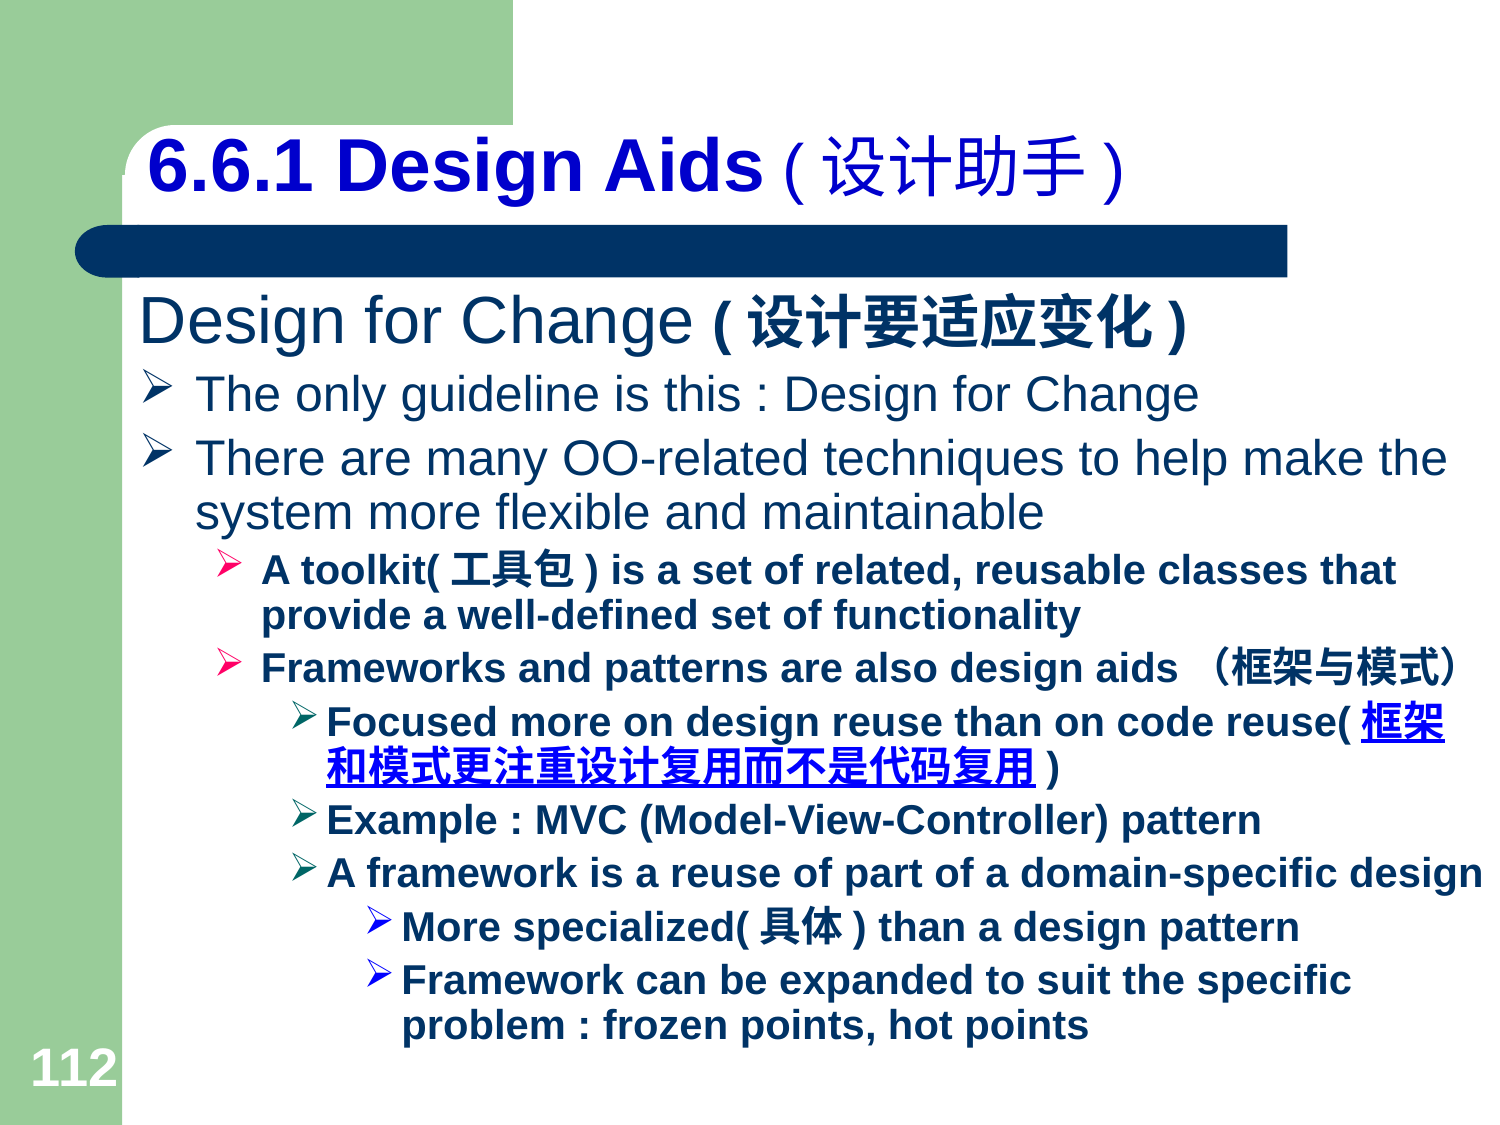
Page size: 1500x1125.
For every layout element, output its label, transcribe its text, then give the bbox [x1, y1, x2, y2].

list Design for Change (设计要适应变化) The only guideline is this : Design for Change There are many OO-related techniques to help make the system more flexible and maintainable A toolkit(工具包) is a set of related, reusable classes that provide a well-defined set of functionality Frameworks and patterns are also design aids（框架与模式） Focused more on design reuse than on code reuse(框架和模式更注重设计复用而不是代码复用) Example : MVC (Model-View-Controller) pattern A framework is a reuse of part of a domain-specific design More specialized(具体) than a design pattern Framework can be expanded to suit the specific problem : frozen points, hot points [123, 278, 1500, 1125]
slide_number 112 [13, 1024, 123, 1106]
title 6.6.1 Design Aids (设计助手) [112, 90, 1463, 216]
